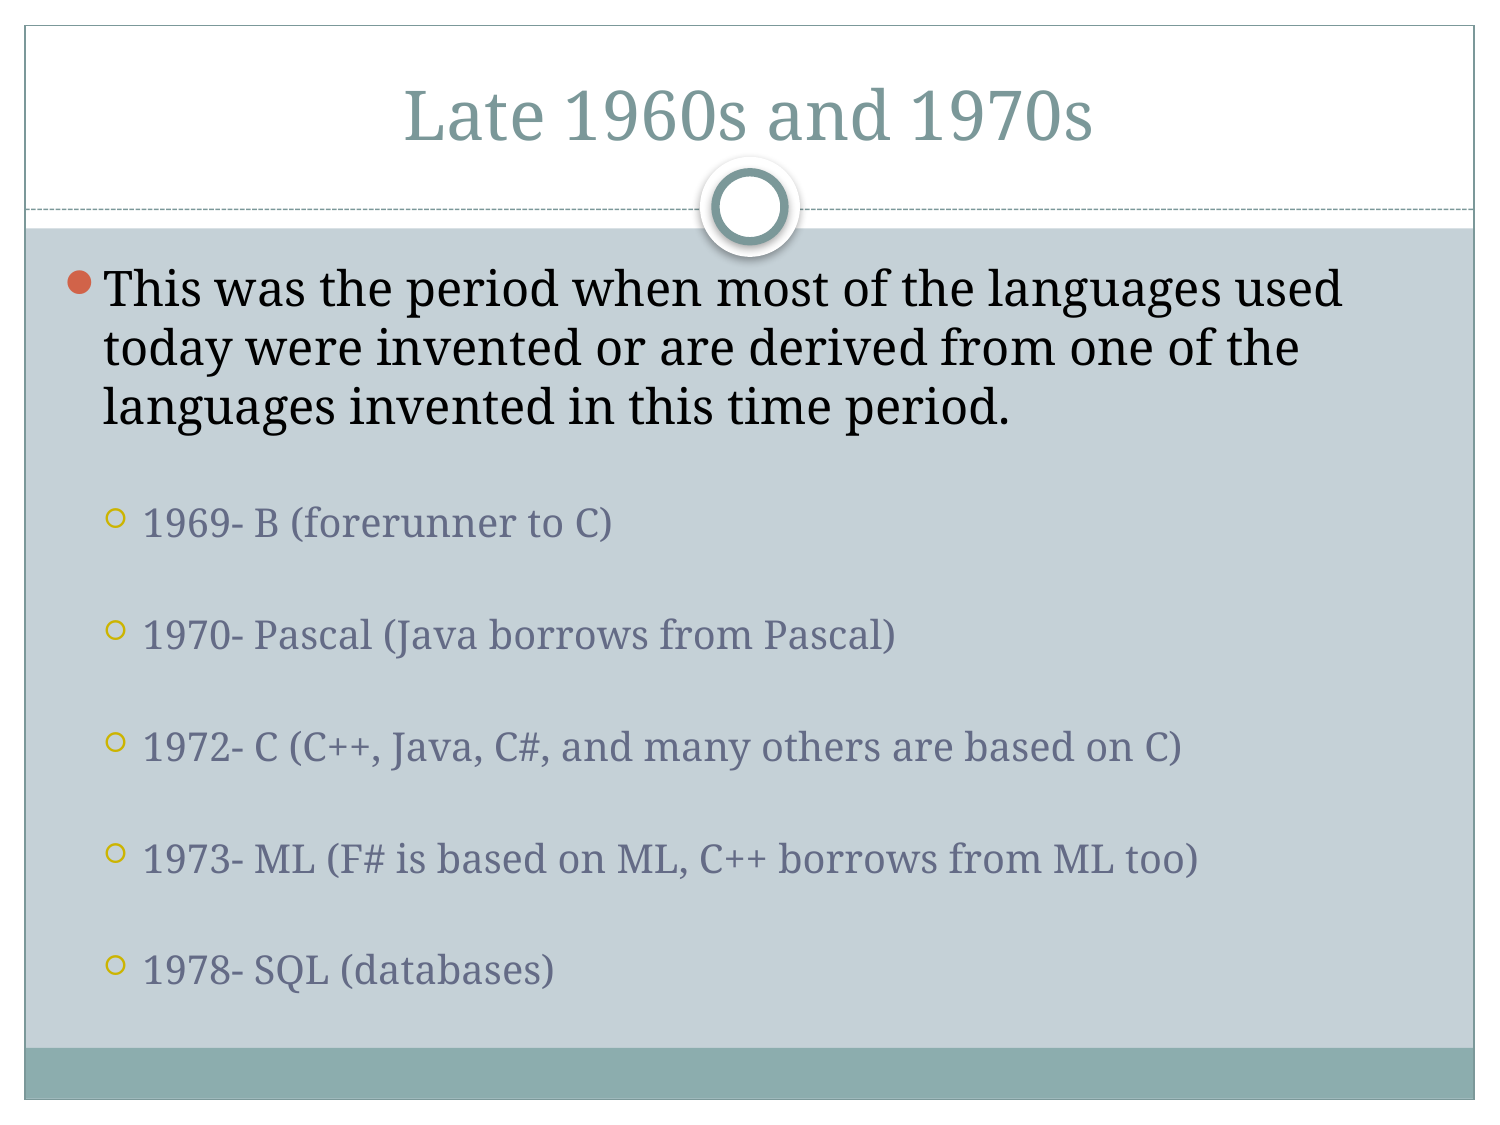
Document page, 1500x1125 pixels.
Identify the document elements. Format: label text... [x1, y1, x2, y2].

title Late 1960s and 1970s [49, 37, 1450, 162]
list This was the period when most of the languages used today were invented or are derived from one of the languages invented in this time period. 1969- B (forerunner to C) 1970- Pascal (Java borrows from Pascal) 1972- C (C++, Java, C#, and many others are based on C) 1973- ML (F# is based on ML, C++ borrows from ML too) 1978- SQL (databases) [49, 250, 1445, 1001]
